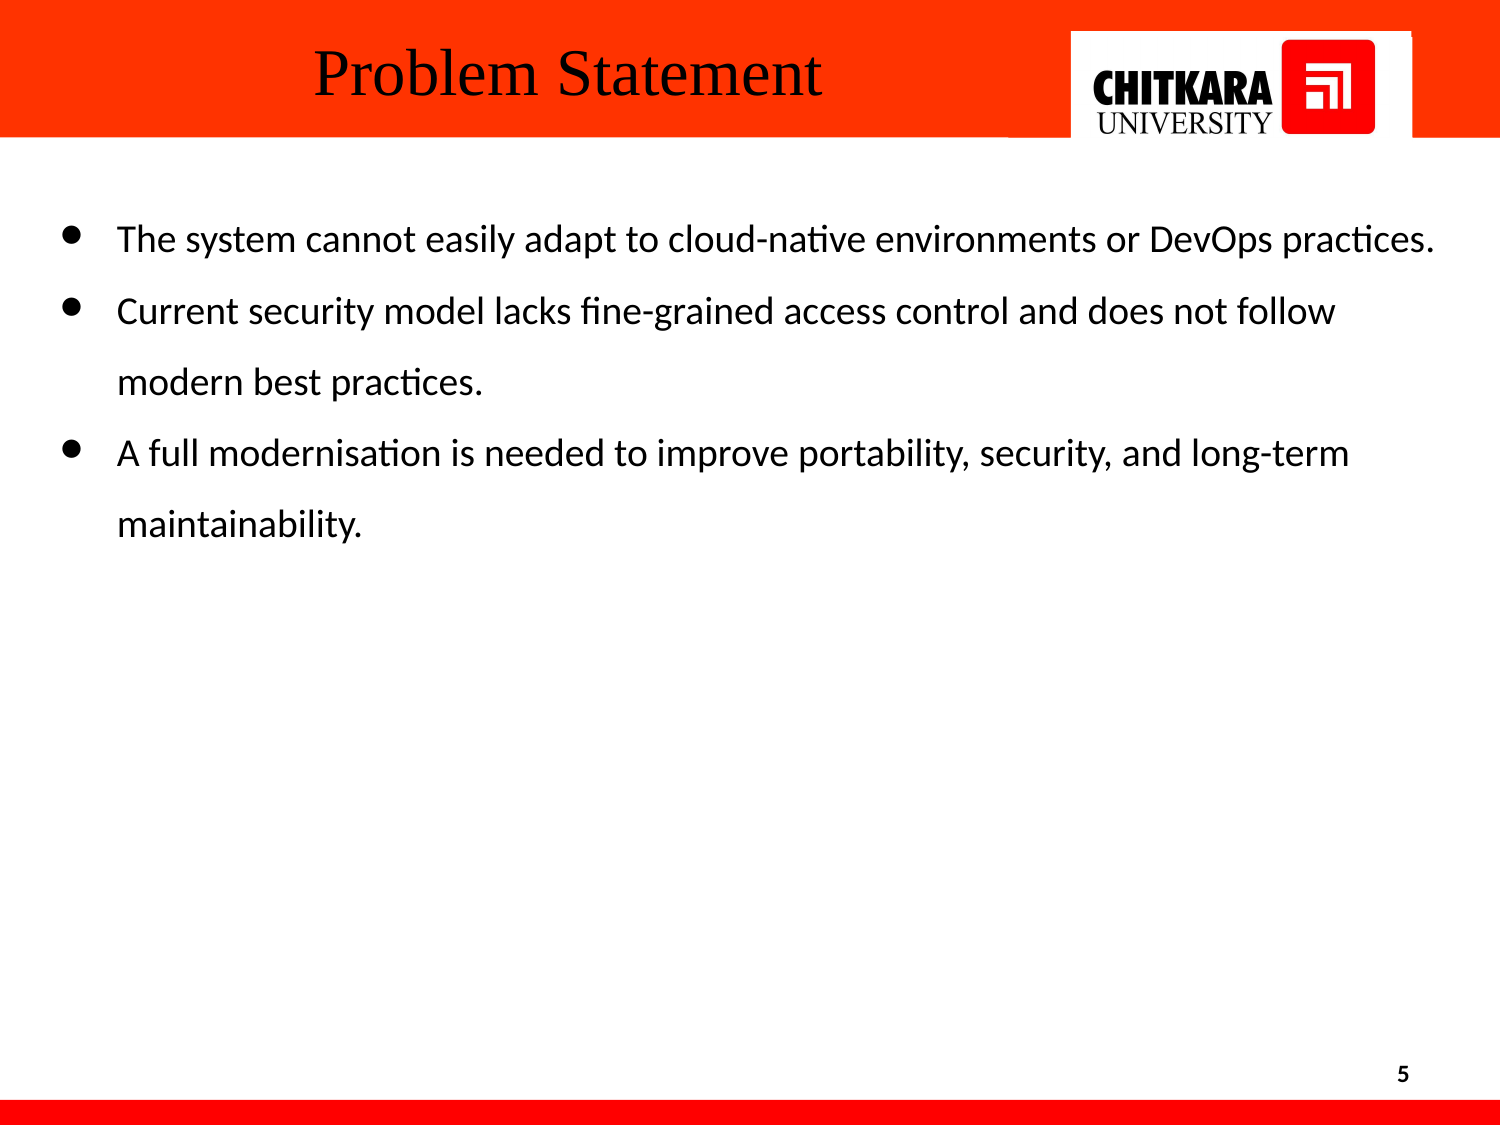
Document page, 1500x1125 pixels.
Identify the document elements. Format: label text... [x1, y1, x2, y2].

text_box ‹#› [1074, 1042, 1425, 1103]
picture [1074, 37, 1390, 138]
text_box Problem Statement [75, 0, 1063, 138]
text_box The system cannot easily adapt to cloud-native environments or DevOps practices. Current security model lacks fine-grained access control and does not follow modern best practices. A full modernisation is needed to improve portability, security, and long-term maintainability. [26, 182, 1477, 976]
